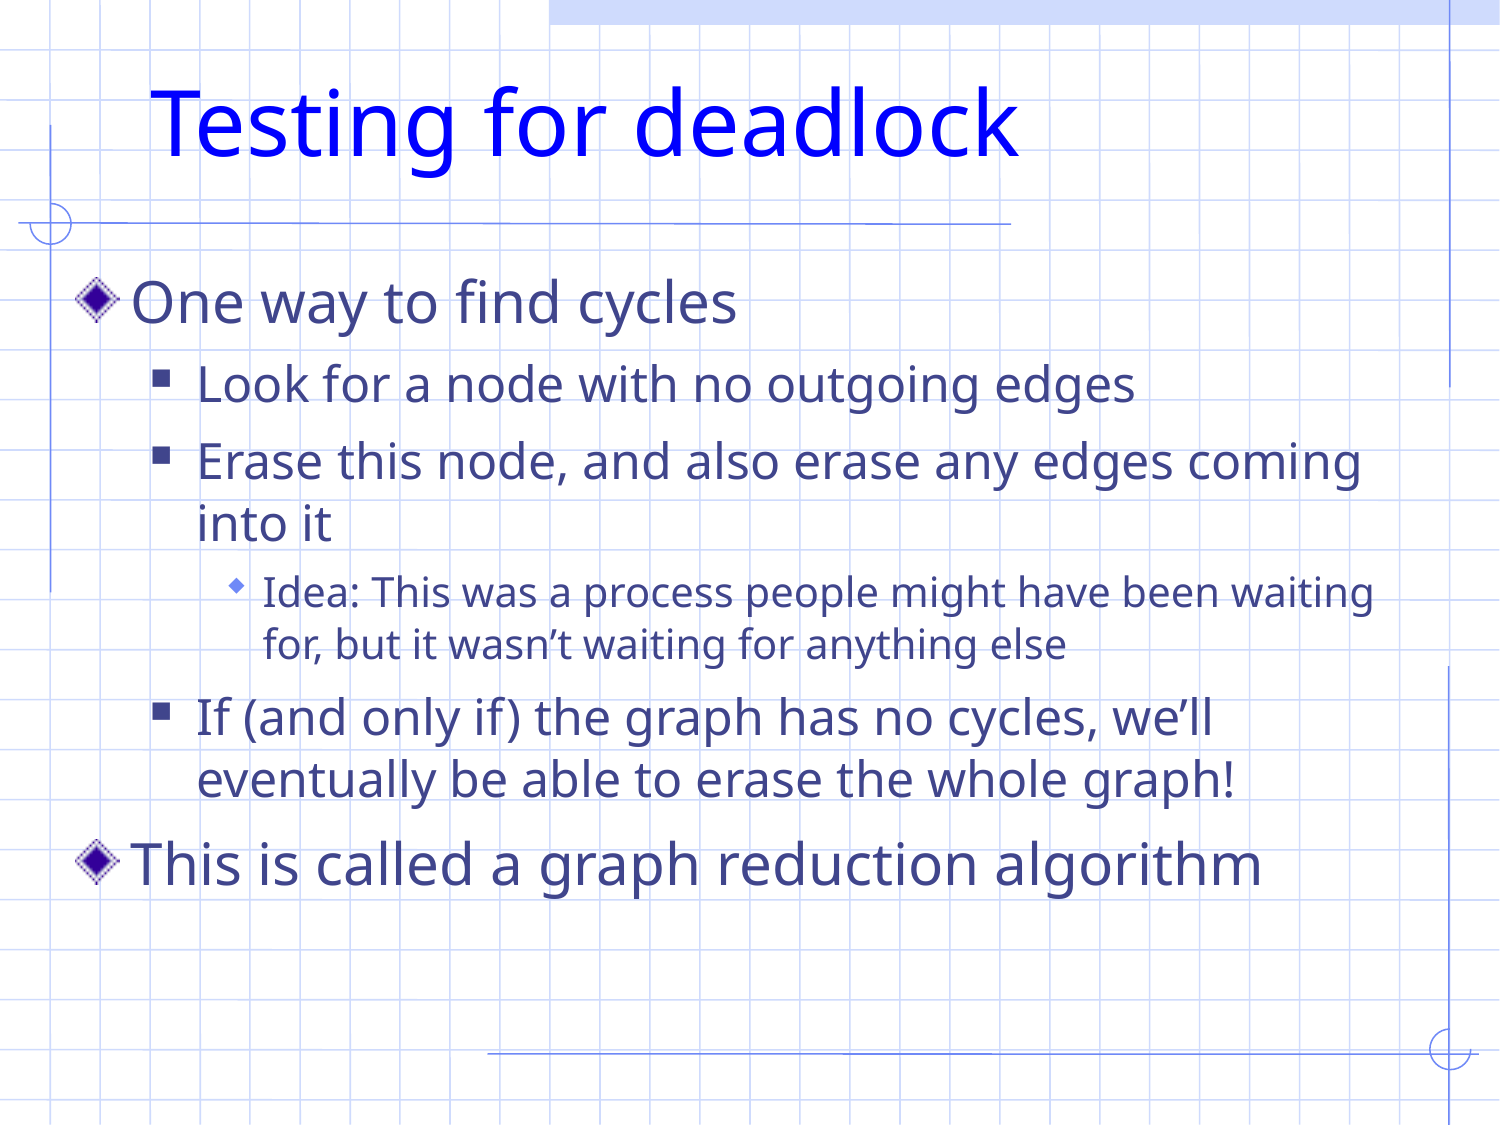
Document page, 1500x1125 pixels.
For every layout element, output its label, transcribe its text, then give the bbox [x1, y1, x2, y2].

list One way to find cycles Look for a node with no outgoing edges Erase this node, and also erase any edges coming into it Idea: This was a process people might have been waiting for, but it wasn’t waiting for anything else If (and only if) the graph has no cycles, we’ll eventually be able to erase the whole graph! This is called a graph reduction algorithm [74, 262, 1425, 1005]
title Testing for deadlock [149, 0, 1425, 236]
picture [75, 277, 120, 323]
picture [75, 839, 120, 885]
